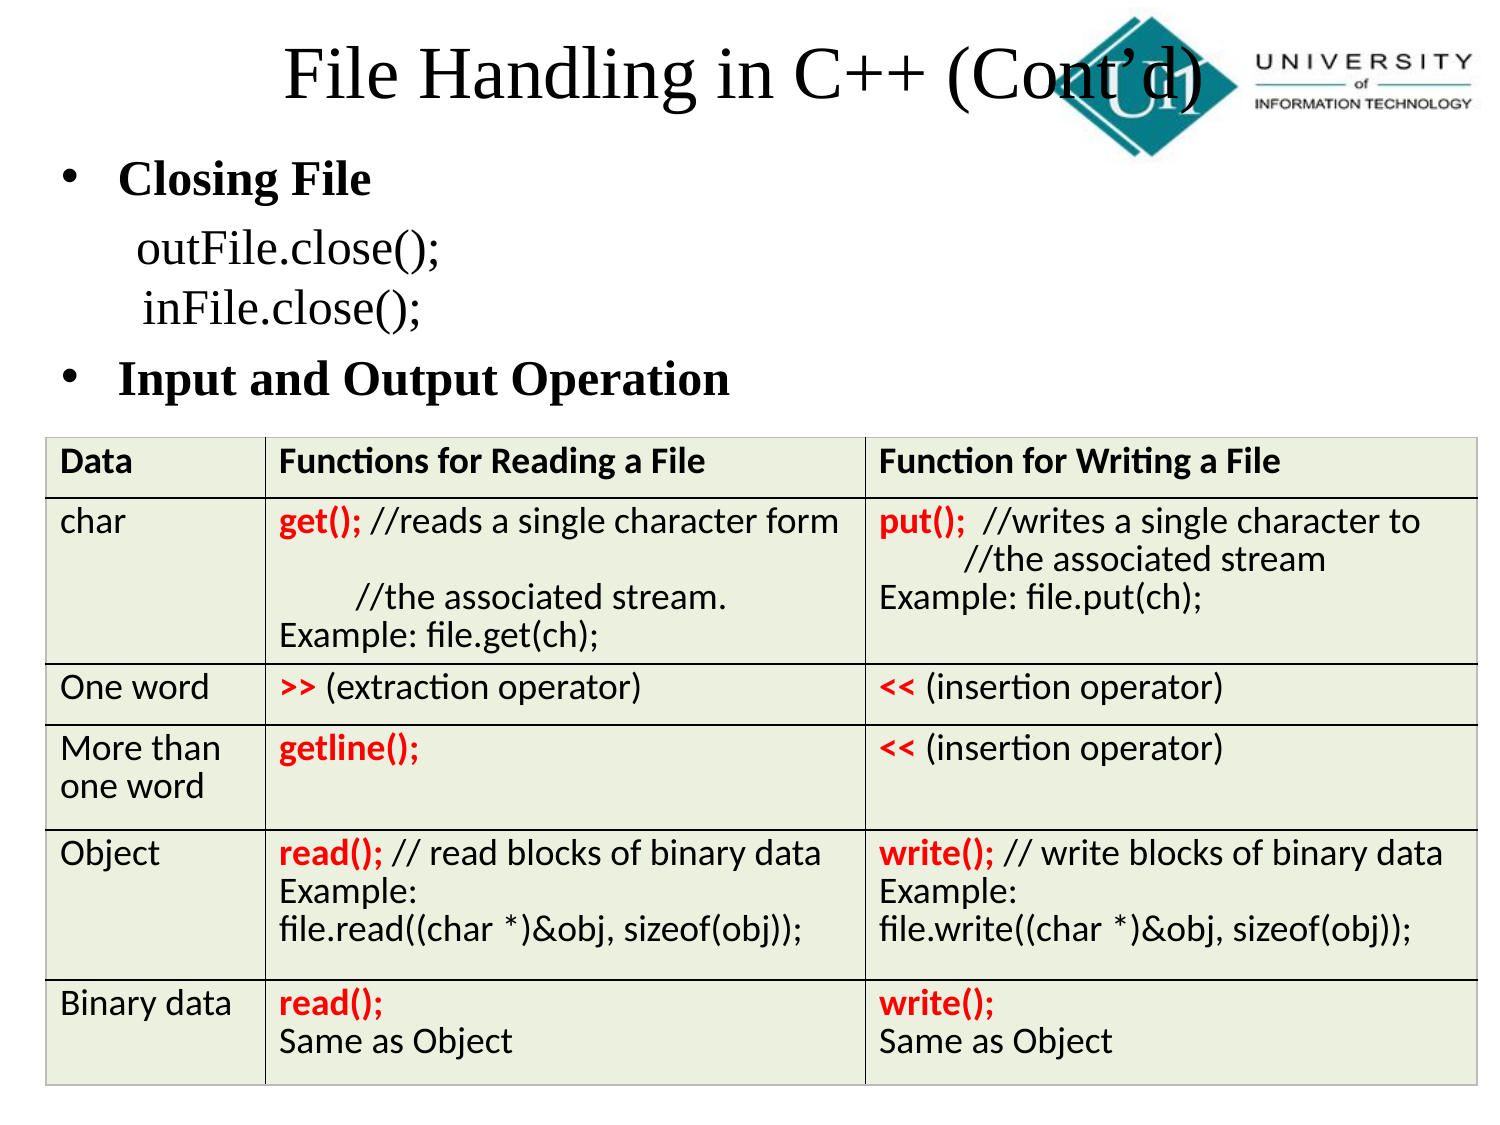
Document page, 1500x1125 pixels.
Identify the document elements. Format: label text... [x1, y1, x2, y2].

table_header Data [47, 438, 265, 497]
table_cell Binary data [47, 981, 265, 1084]
table_cell read(); // read blocks of binary data Example: file.read((char *)&obj, sizeof(obj)); [266, 831, 865, 979]
list Closing File outFile.close(); inFile.close(); Input and Output Operation [46, 137, 1459, 437]
table_cell put(); //writes a single character to //the associated stream Example: file.put(ch); [866, 499, 1476, 663]
table_cell << (insertion operator) [866, 726, 1476, 829]
table_cell char [47, 499, 265, 663]
table_cell One word [47, 665, 265, 724]
table_cell More than one word [47, 726, 265, 829]
table_header Functions for Reading a File [266, 438, 865, 497]
table_cell get(); //reads a single character form //the associated stream. Example: file.get(ch); [266, 499, 865, 663]
table_cell read(); Same as Object [266, 981, 865, 1084]
table_cell >> (extraction operator) [266, 665, 865, 724]
table_header Function for Writing a File [866, 438, 1476, 497]
picture [1037, 7, 1498, 164]
title File Handling in C++ (Cont’d) [23, 12, 1466, 125]
table_cell << (insertion operator) [866, 665, 1476, 724]
table_cell write(); Same as Object [866, 981, 1476, 1084]
table_cell write(); // write blocks of binary data Example: file.write((char *)&obj, sizeof(obj)); [866, 831, 1476, 979]
table_cell Object [47, 831, 265, 979]
table_cell getline(); [266, 726, 865, 829]
